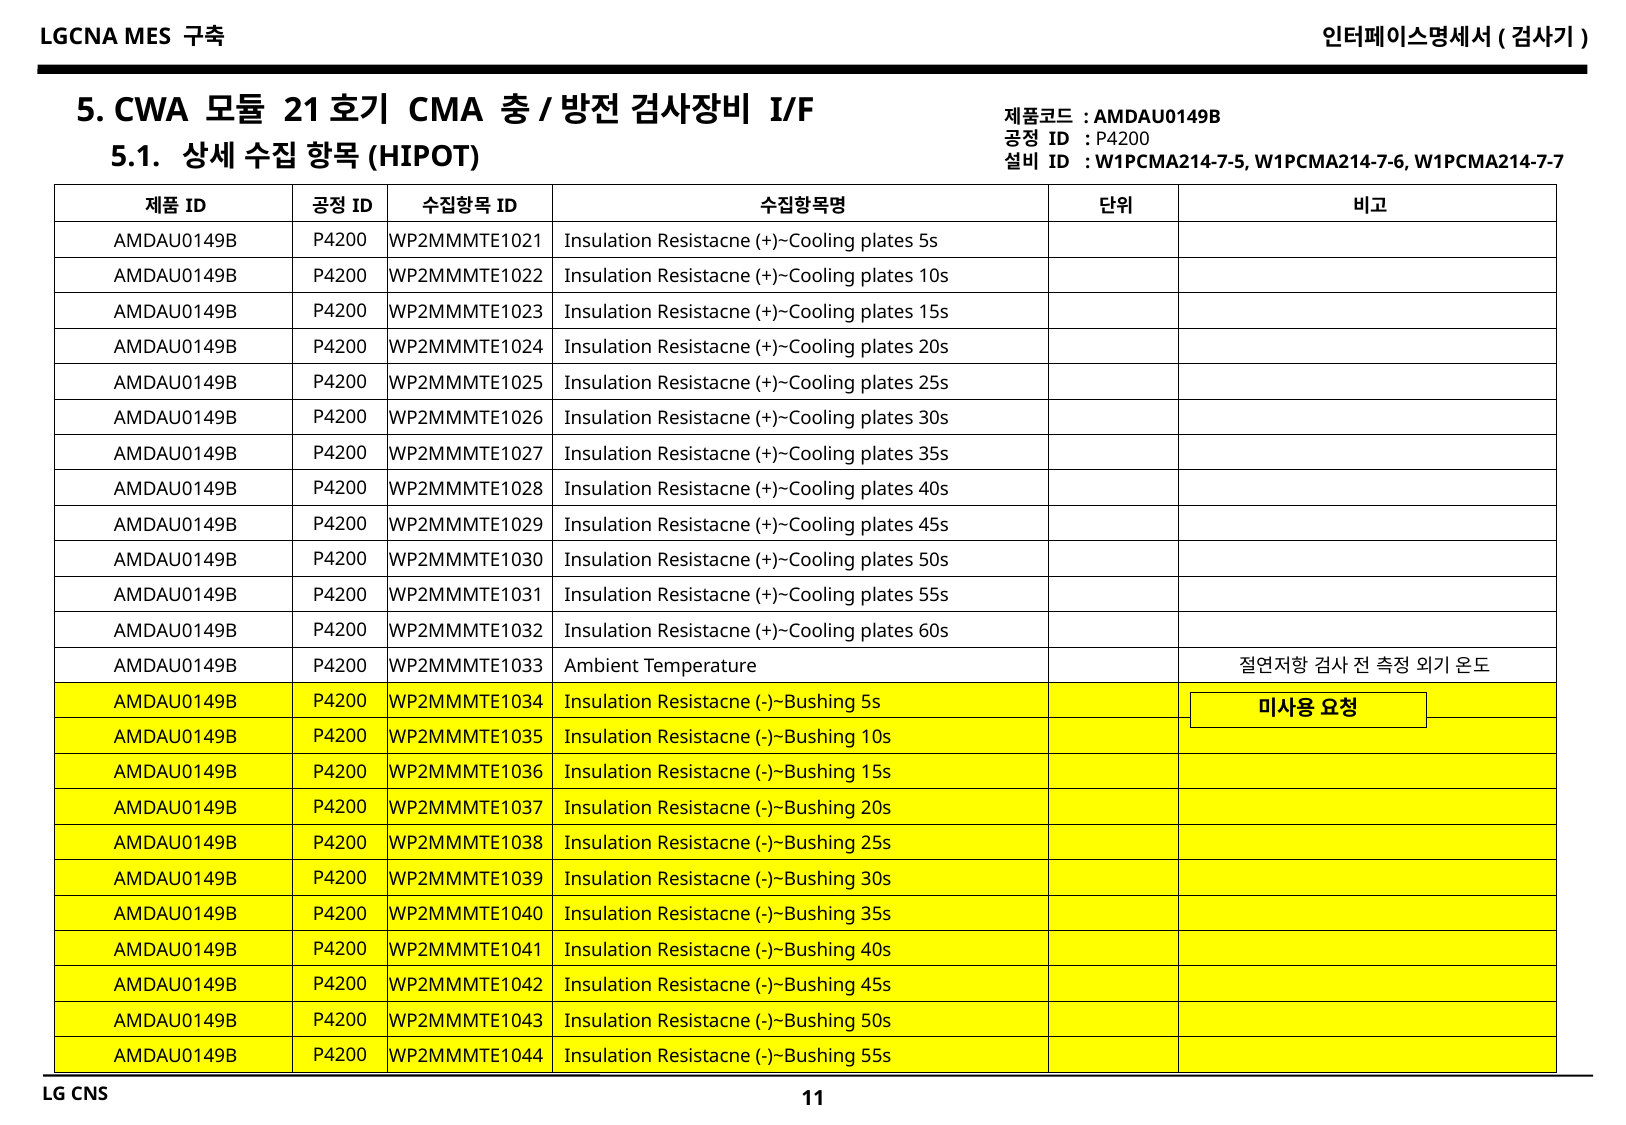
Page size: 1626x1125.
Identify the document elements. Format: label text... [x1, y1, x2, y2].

table_cell [1049, 931, 1178, 965]
table_cell P4200 [293, 470, 387, 505]
table_cell 절연저항 검사 전 측정 외기 온도 [1179, 648, 1556, 682]
table_cell [1049, 541, 1178, 576]
table_header 공정ID [293, 185, 387, 221]
table_cell P4200 [293, 896, 387, 930]
table_cell P4200 [293, 1002, 387, 1036]
table_cell WP2MMMTE1029 [388, 506, 552, 540]
text_box 미사용 요청 [1190, 692, 1427, 728]
table_cell Insulation Resistacne (-)~Bushing 15s [553, 754, 1048, 788]
table_cell [1179, 435, 1556, 469]
table_cell WP2MMMTE1037 [388, 789, 552, 824]
table_cell P4200 [293, 648, 387, 682]
table_cell Insulation Resistacne (+)~Cooling plates 45s [553, 506, 1048, 540]
table_header 수집항목명 [553, 185, 1048, 221]
table_cell [1049, 1002, 1178, 1036]
table_cell [1179, 1002, 1556, 1036]
table_cell WP2MMMTE1022 [388, 258, 552, 292]
table_cell AMDAU0149B [55, 966, 292, 1001]
table_cell AMDAU0149B [55, 329, 292, 363]
table_cell P4200 [293, 754, 387, 788]
table_cell [1049, 293, 1178, 328]
table_cell Insulation Resistacne (+)~Cooling plates 60s [553, 612, 1048, 647]
table_cell Insulation Resistacne (-)~Bushing 20s [553, 789, 1048, 824]
table_cell Insulation Resistacne (-)~Bushing 35s [553, 896, 1048, 930]
table_cell AMDAU0149B [55, 789, 292, 824]
table_cell [1179, 789, 1556, 824]
table_cell AMDAU0149B [55, 400, 292, 434]
table_cell [1179, 506, 1556, 540]
text_box 제품코드 : AMDAU0149B 공정 ID : P4200 설비 ID : W1PCMA214-7-5, W1PCMA214-7-6, W1PCMA214-7-7 [989, 96, 1625, 173]
table_cell [1049, 966, 1178, 1001]
table_cell [1049, 718, 1178, 753]
table_cell Insulation Resistacne (+)~Cooling plates 55s [553, 577, 1048, 611]
table_cell [1049, 1037, 1178, 1072]
table_cell [1179, 293, 1556, 328]
table_cell WP2MMMTE1035 [388, 718, 552, 753]
table_cell AMDAU0149B [55, 506, 292, 540]
table_cell WP2MMMTE1044 [388, 1037, 552, 1072]
table_cell [1049, 825, 1178, 859]
table_cell WP2MMMTE1041 [388, 931, 552, 965]
table_cell [1179, 577, 1556, 611]
table_cell WP2MMMTE1024 [388, 329, 552, 363]
table_cell [1049, 754, 1178, 788]
table_cell Insulation Resistacne (-)~Bushing 10s [553, 718, 1048, 753]
table_cell WP2MMMTE1042 [388, 966, 552, 1001]
table_cell P4200 [293, 506, 387, 540]
table_cell Insulation Resistacne (-)~Bushing 55s [553, 1037, 1048, 1072]
table_cell Insulation Resistacne (+)~Cooling plates 40s [553, 470, 1048, 505]
table_cell AMDAU0149B [55, 222, 292, 257]
table_cell P4200 [293, 293, 387, 328]
table_cell [1179, 612, 1556, 647]
table_cell Ambient Temperature [553, 648, 1048, 682]
table_cell AMDAU0149B [55, 825, 292, 859]
table_cell [1179, 825, 1556, 859]
table_cell [1049, 470, 1178, 505]
table_cell P4200 [293, 966, 387, 1001]
table_cell WP2MMMTE1039 [388, 860, 552, 895]
table_cell P4200 [293, 789, 387, 824]
table_cell [1179, 860, 1556, 895]
table_cell AMDAU0149B [55, 470, 292, 505]
table_cell P4200 [293, 612, 387, 647]
table_cell [1179, 470, 1556, 505]
table_cell [1179, 258, 1556, 292]
table_cell Insulation Resistacne (+)~Cooling plates 10s [553, 258, 1048, 292]
table_cell AMDAU0149B [55, 648, 292, 682]
table_cell AMDAU0149B [55, 931, 292, 965]
table_cell [1179, 329, 1556, 363]
table_cell [1049, 400, 1178, 434]
table_cell AMDAU0149B [55, 435, 292, 469]
table_cell WP2MMMTE1034 [388, 683, 552, 717]
table_cell Insulation Resistacne (+)~Cooling plates 5s [553, 222, 1048, 257]
table_header 단위 [1049, 185, 1178, 221]
table_cell AMDAU0149B [55, 1002, 292, 1036]
table_header 수집항목ID [388, 185, 552, 221]
table_cell AMDAU0149B [55, 860, 292, 895]
table_cell [1049, 577, 1178, 611]
table_cell [1179, 754, 1556, 788]
table_cell Insulation Resistacne (+)~Cooling plates 35s [553, 435, 1048, 469]
table_cell Insulation Resistacne (+)~Cooling plates 30s [553, 400, 1048, 434]
table_cell AMDAU0149B [55, 718, 292, 753]
table_header 제품ID [55, 185, 292, 221]
table_cell WP2MMMTE1027 [388, 435, 552, 469]
table_cell WP2MMMTE1038 [388, 825, 552, 859]
table_cell AMDAU0149B [55, 612, 292, 647]
table_cell WP2MMMTE1040 [388, 896, 552, 930]
table_cell [1049, 258, 1178, 292]
table_cell Insulation Resistacne (-)~Bushing 30s [553, 860, 1048, 895]
table_cell WP2MMMTE1031 [388, 577, 552, 611]
table_cell [1179, 966, 1556, 1001]
table_cell WP2MMMTE1028 [388, 470, 552, 505]
table_cell P4200 [293, 825, 387, 859]
table_cell AMDAU0149B [55, 754, 292, 788]
table_cell [1049, 896, 1178, 930]
table_cell P4200 [293, 400, 387, 434]
table_cell WP2MMMTE1033 [388, 648, 552, 682]
table_cell Insulation Resistacne (+)~Cooling plates 25s [553, 364, 1048, 399]
table_cell [1179, 364, 1556, 399]
table_header 비고 [1179, 185, 1556, 221]
table_cell WP2MMMTE1043 [388, 1002, 552, 1036]
table_cell P4200 [293, 1037, 387, 1072]
table_cell AMDAU0149B [55, 541, 292, 576]
table_cell AMDAU0149B [55, 293, 292, 328]
table_cell P4200 [293, 683, 387, 717]
table_cell [1179, 896, 1556, 930]
table_cell Insulation Resistacne (+)~Cooling plates 20s [553, 329, 1048, 363]
table_cell P4200 [293, 541, 387, 576]
table_cell [1179, 1037, 1556, 1072]
text_box 5.1. 상세 수집 항목(HIPOT) [95, 137, 612, 180]
table_cell WP2MMMTE1021 [388, 222, 552, 257]
table_cell [1179, 222, 1556, 257]
table_cell WP2MMMTE1026 [388, 400, 552, 434]
table_cell WP2MMMTE1023 [388, 293, 552, 328]
table_cell [1049, 789, 1178, 824]
table_cell Insulation Resistacne (+)~Cooling plates 15s [553, 293, 1048, 328]
table_cell Insulation Resistacne (-)~Bushing 45s [553, 966, 1048, 1001]
table_cell P4200 [293, 860, 387, 895]
table_cell [1049, 648, 1178, 682]
table_cell P4200 [293, 364, 387, 399]
table_cell [1049, 860, 1178, 895]
table_cell Insulation Resistacne (-)~Bushing 25s [553, 825, 1048, 859]
table_cell [1179, 541, 1556, 576]
table_cell AMDAU0149B [55, 577, 292, 611]
table_cell WP2MMMTE1025 [388, 364, 552, 399]
table_cell [1049, 329, 1178, 363]
table_cell AMDAU0149B [55, 896, 292, 930]
table_cell [1049, 612, 1178, 647]
table_cell Insulation Resistacne (+)~Cooling plates 50s [553, 541, 1048, 576]
table_cell [1049, 506, 1178, 540]
table_cell AMDAU0149B [55, 1037, 292, 1072]
table_cell P4200 [293, 329, 387, 363]
table_cell [1179, 400, 1556, 434]
table_cell Insulation Resistacne (-)~Bushing 40s [553, 931, 1048, 965]
table_cell AMDAU0149B [55, 258, 292, 292]
table_cell P4200 [293, 718, 387, 753]
table_cell Insulation Resistacne (-)~Bushing 50s [553, 1002, 1048, 1036]
table_cell [1049, 435, 1178, 469]
table_cell AMDAU0149B [55, 683, 292, 717]
table_cell [1179, 718, 1556, 753]
table_cell [1179, 683, 1556, 717]
table_cell Insulation Resistacne (-)~Bushing 5s [553, 683, 1048, 717]
table_cell WP2MMMTE1036 [388, 754, 552, 788]
table_cell [1049, 364, 1178, 399]
table_cell WP2MMMTE1032 [388, 612, 552, 647]
table_cell P4200 [293, 222, 387, 257]
text_box 5. CWA 모듈 21호기 CMA 충/방전 검사장비 I/F [61, 88, 830, 136]
table_cell WP2MMMTE1030 [388, 541, 552, 576]
table_cell P4200 [293, 435, 387, 469]
table_cell P4200 [293, 258, 387, 292]
table_cell [1049, 683, 1178, 717]
table_cell [1179, 931, 1556, 965]
table_cell P4200 [293, 931, 387, 965]
table_cell [1049, 222, 1178, 257]
table_cell AMDAU0149B [55, 364, 292, 399]
table_cell P4200 [293, 577, 387, 611]
